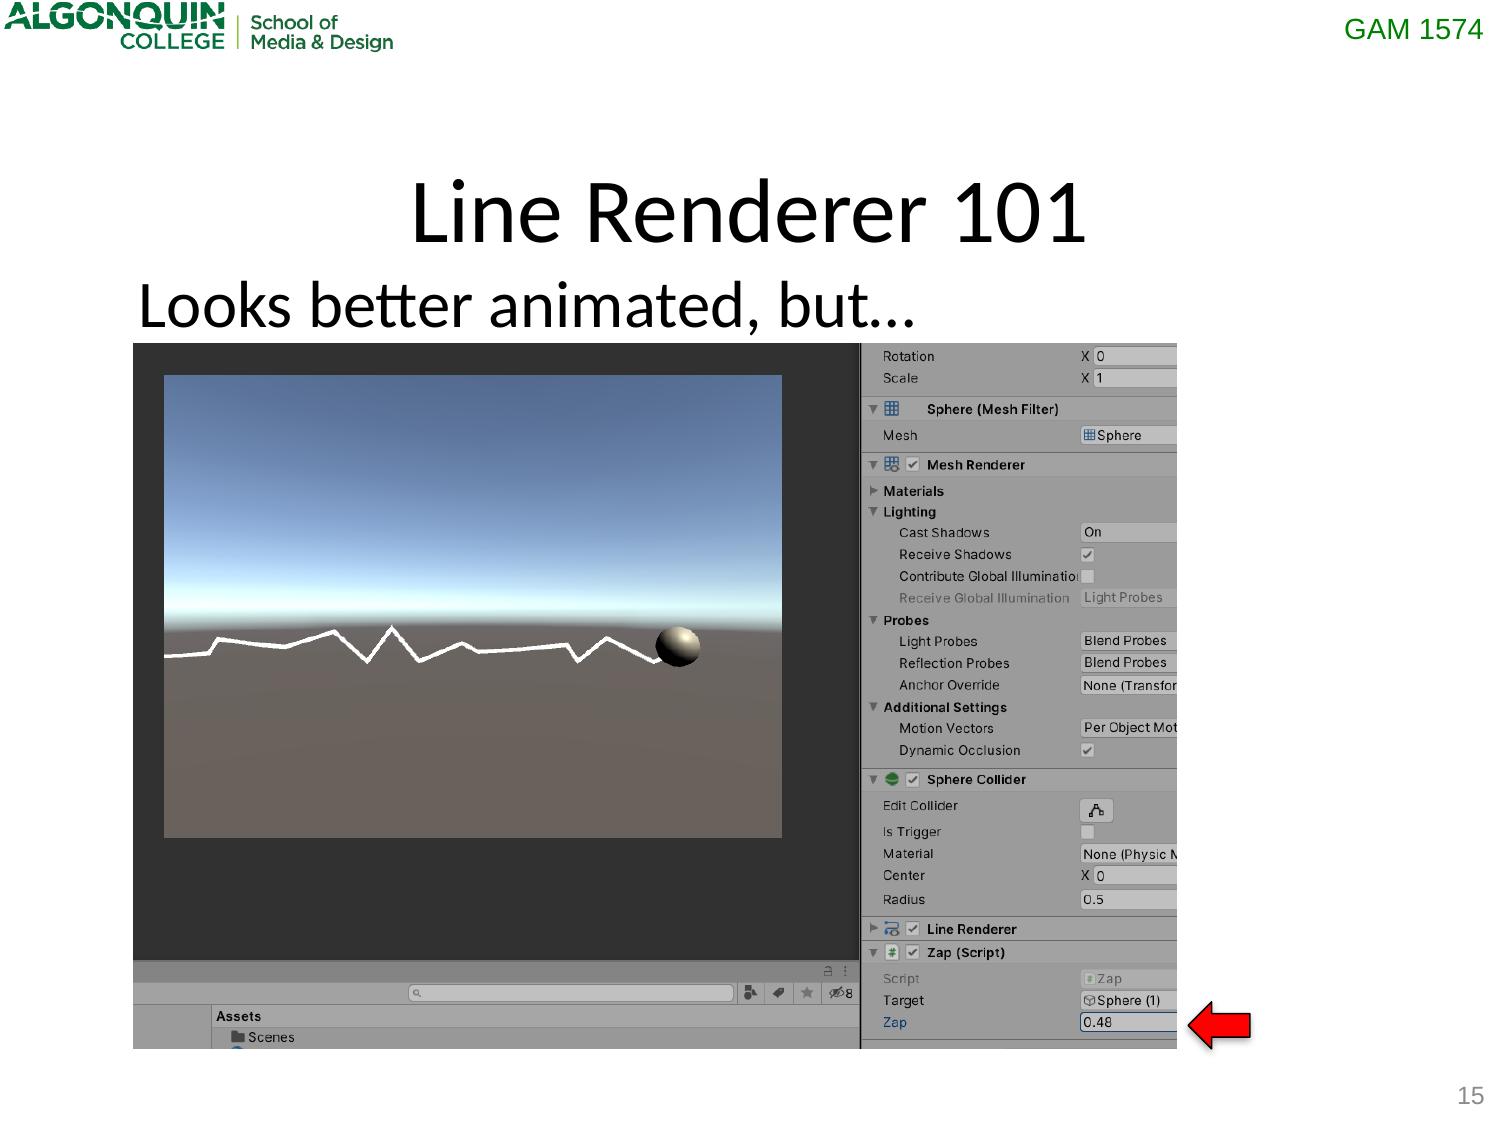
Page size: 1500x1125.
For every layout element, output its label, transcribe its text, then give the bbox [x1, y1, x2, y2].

slide_number 15 [1149, 1065, 1500, 1125]
picture [133, 343, 1177, 1049]
picture [0, 0, 399, 54]
text_box Line Renderer 101 Looks better animated, but… [124, 143, 1376, 349]
text_box [1187, 1001, 1251, 1050]
